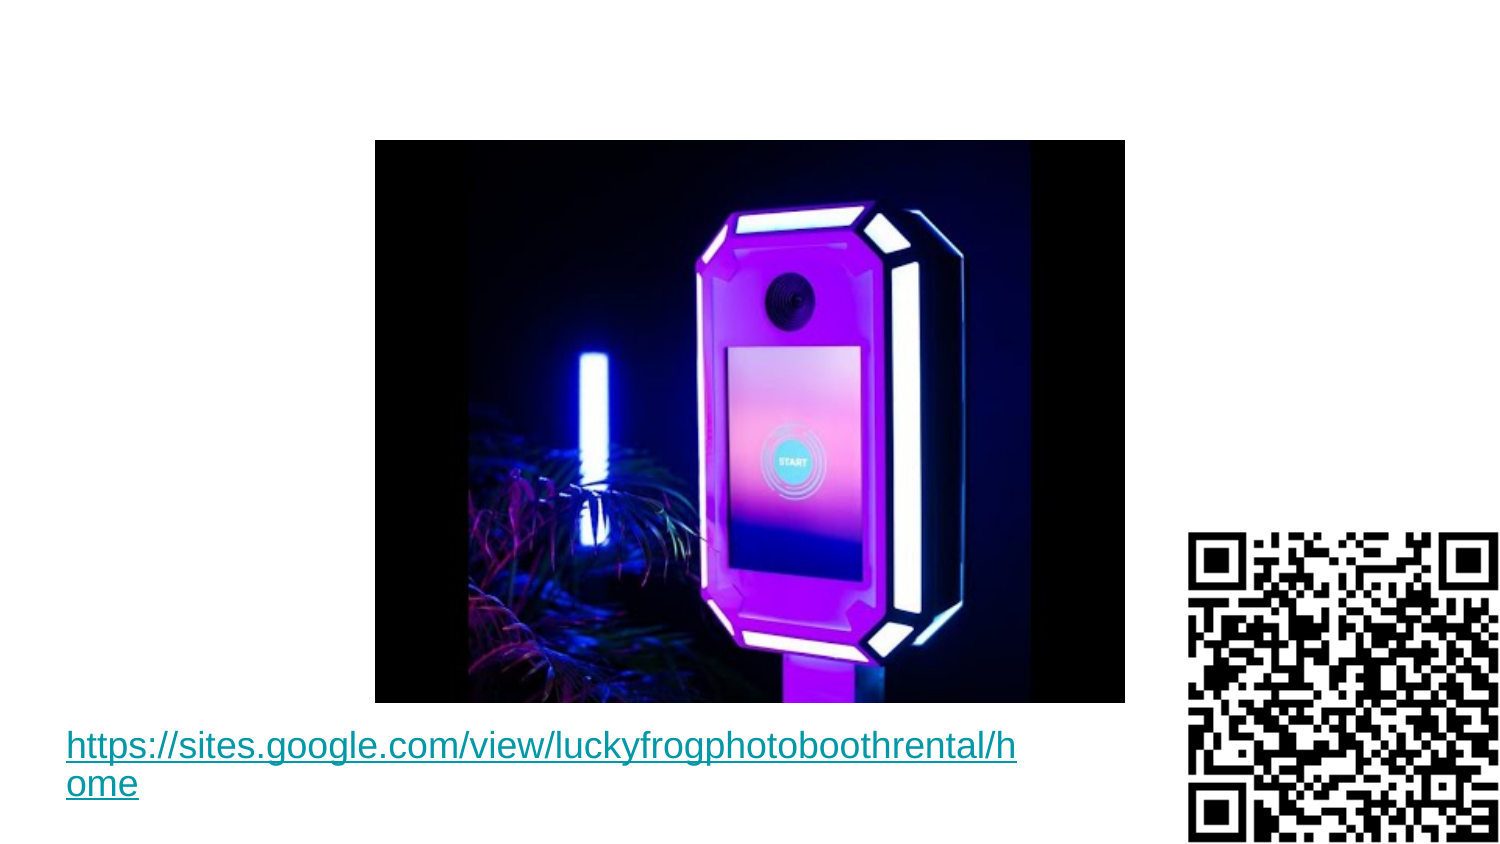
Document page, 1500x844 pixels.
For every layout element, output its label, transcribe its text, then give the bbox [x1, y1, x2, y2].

list https://sites.google.com/view/luckyfrogphotoboothrental/home [51, 694, 1036, 794]
picture [1187, 530, 1500, 844]
picture [374, 140, 1126, 704]
